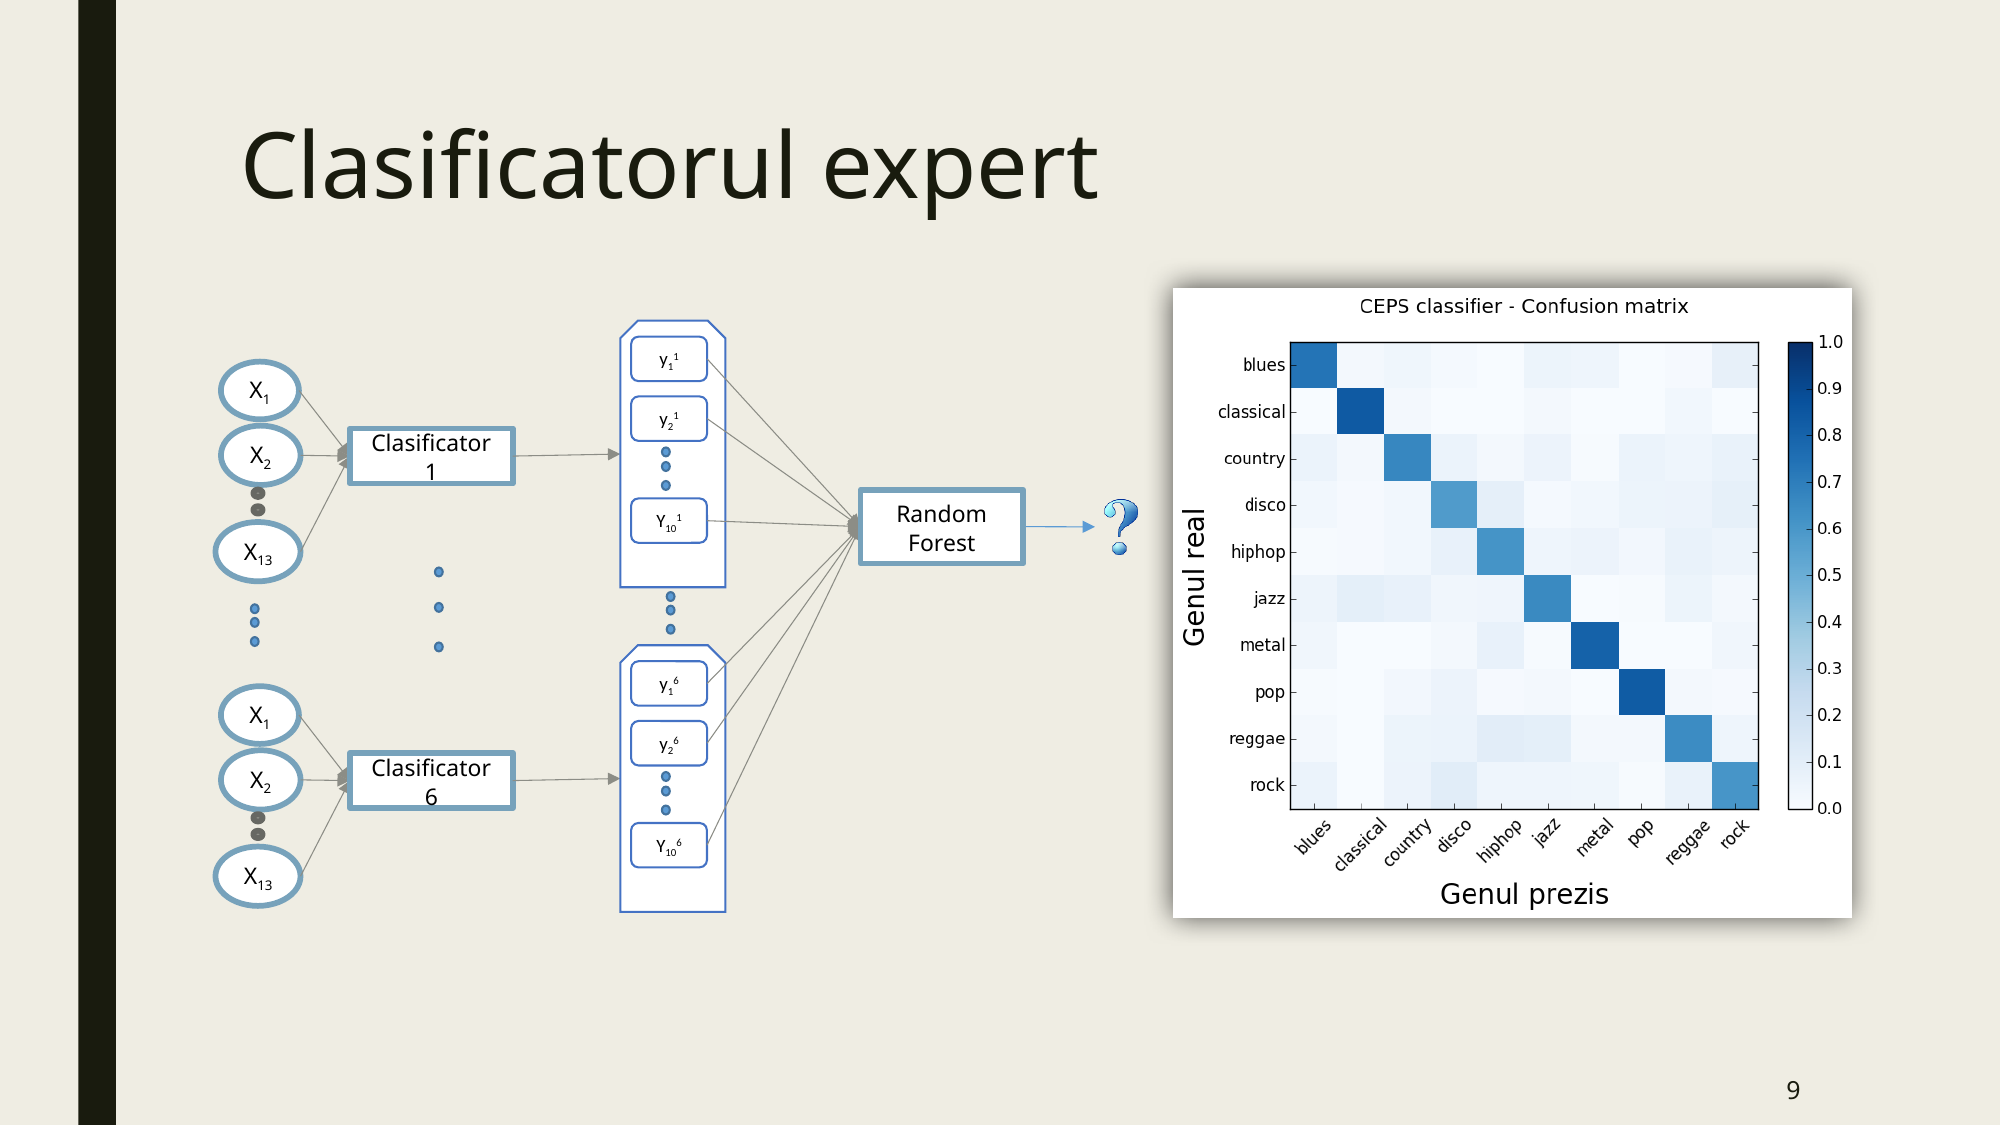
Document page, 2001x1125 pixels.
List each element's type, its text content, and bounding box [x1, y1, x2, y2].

slide_number 9 [1553, 1058, 1816, 1125]
picture [1173, 288, 1852, 918]
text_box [215, 320, 1148, 912]
title Clasificatorul expert [225, 112, 1800, 357]
